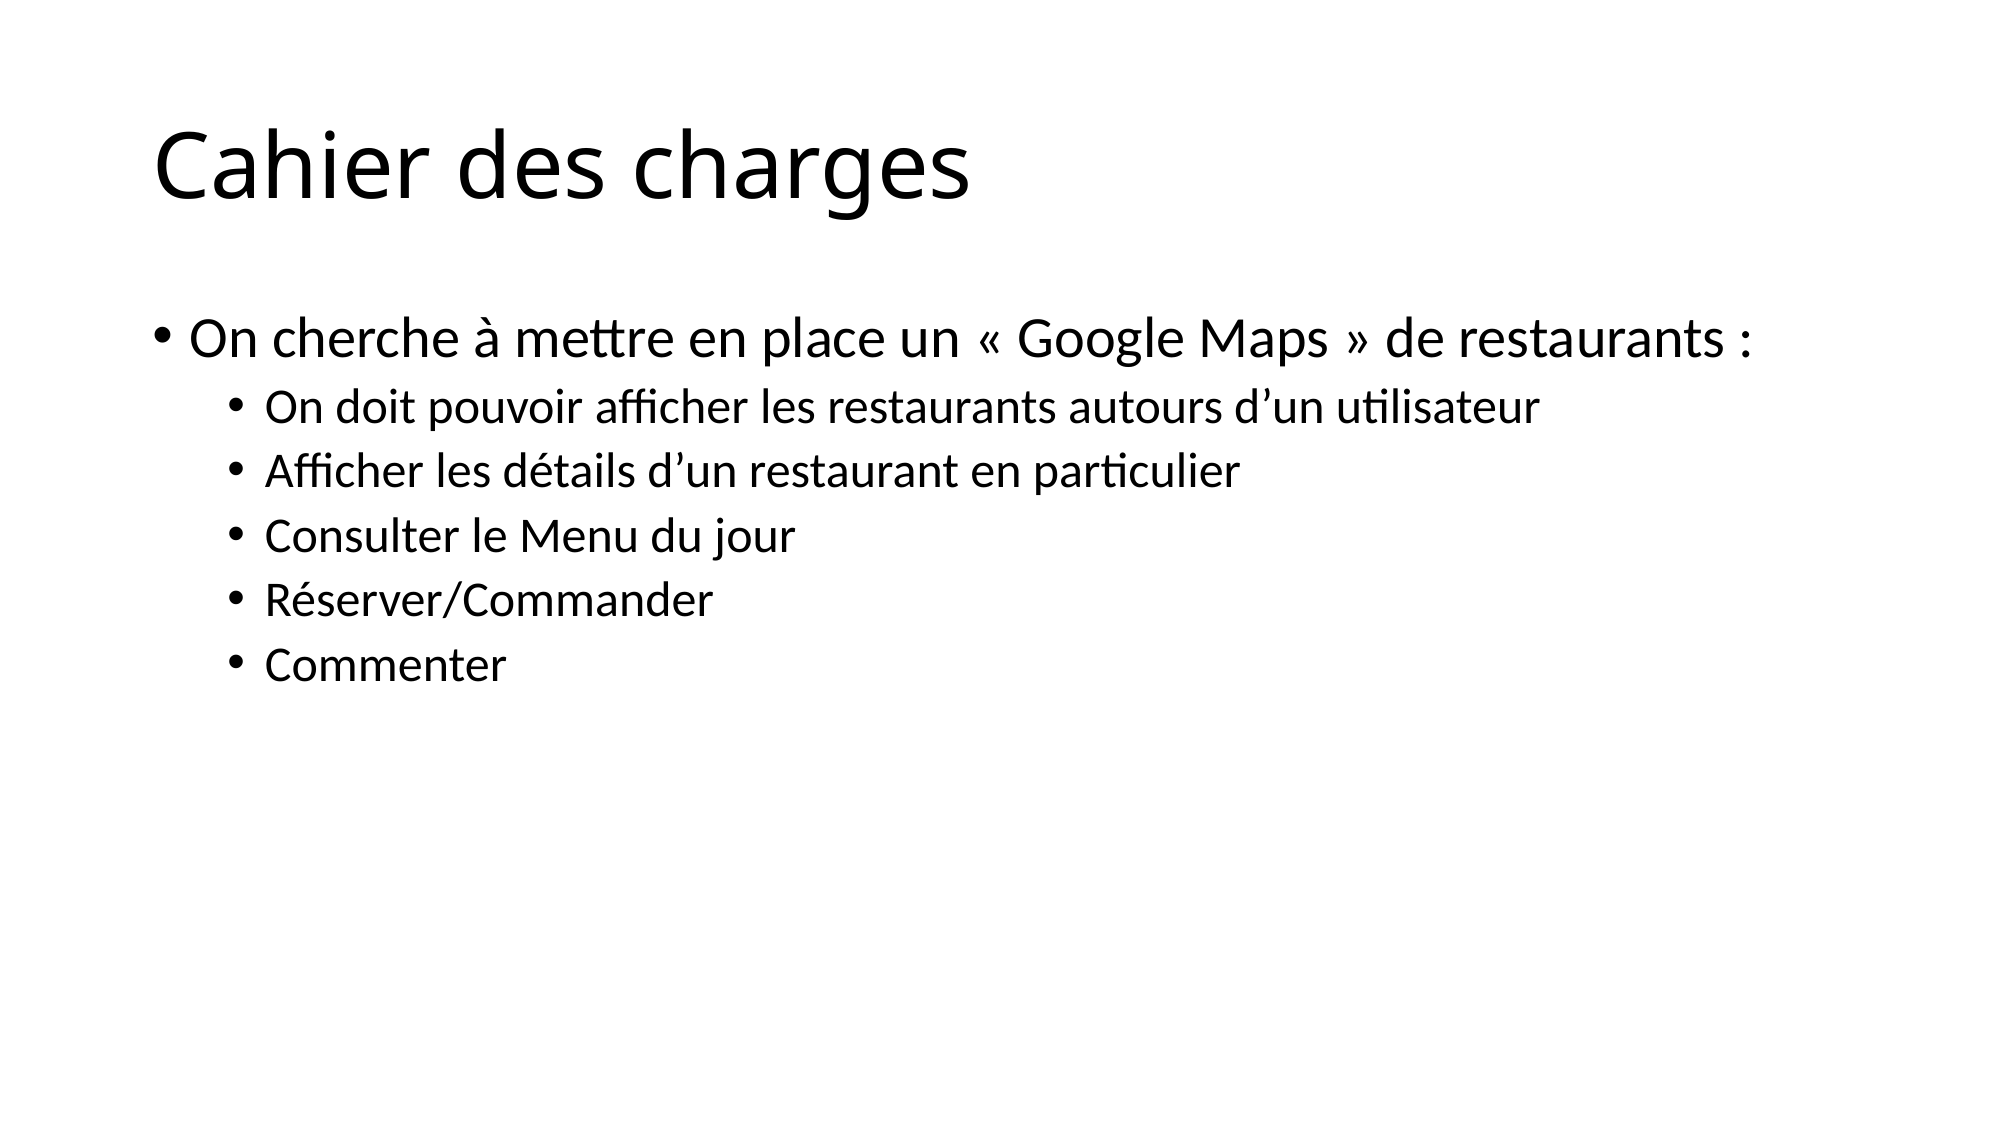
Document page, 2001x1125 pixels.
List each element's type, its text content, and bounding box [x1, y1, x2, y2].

list On cherche à mettre en place un « Google Maps » de restaurants : On doit pouvoir afficher les restaurants autours d’un utilisateur Afficher les détails d’un restaurant en particulier Consulter le Menu du jour Réserver/Commander Commenter [137, 299, 1863, 1014]
title Cahier des charges [137, 59, 1863, 278]
